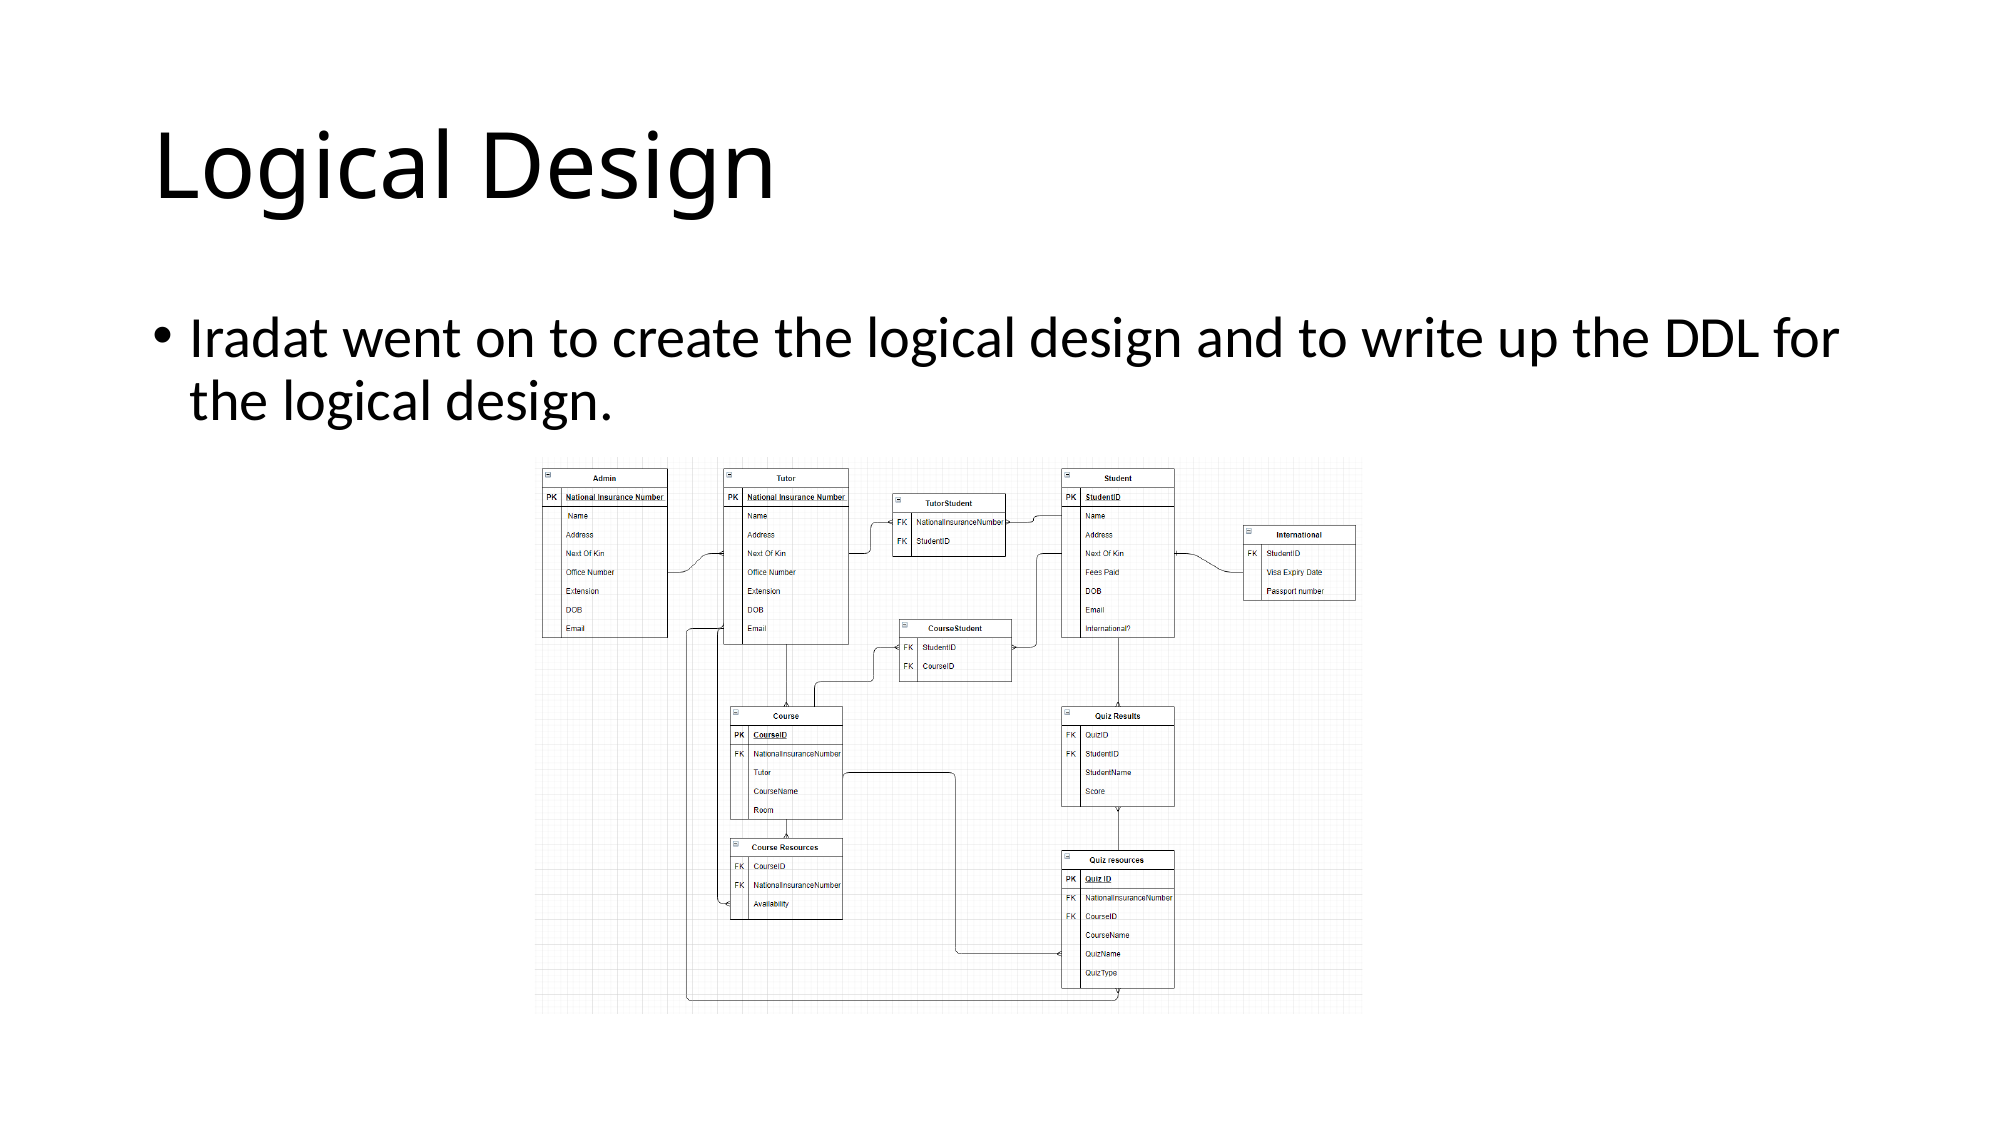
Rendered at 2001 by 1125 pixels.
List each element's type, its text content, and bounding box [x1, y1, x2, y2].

list Iradat went on to create the logical design and to write up the DDL for the logical design. [137, 299, 1863, 1014]
title Logical Design [137, 59, 1863, 278]
picture [534, 457, 1363, 1014]
